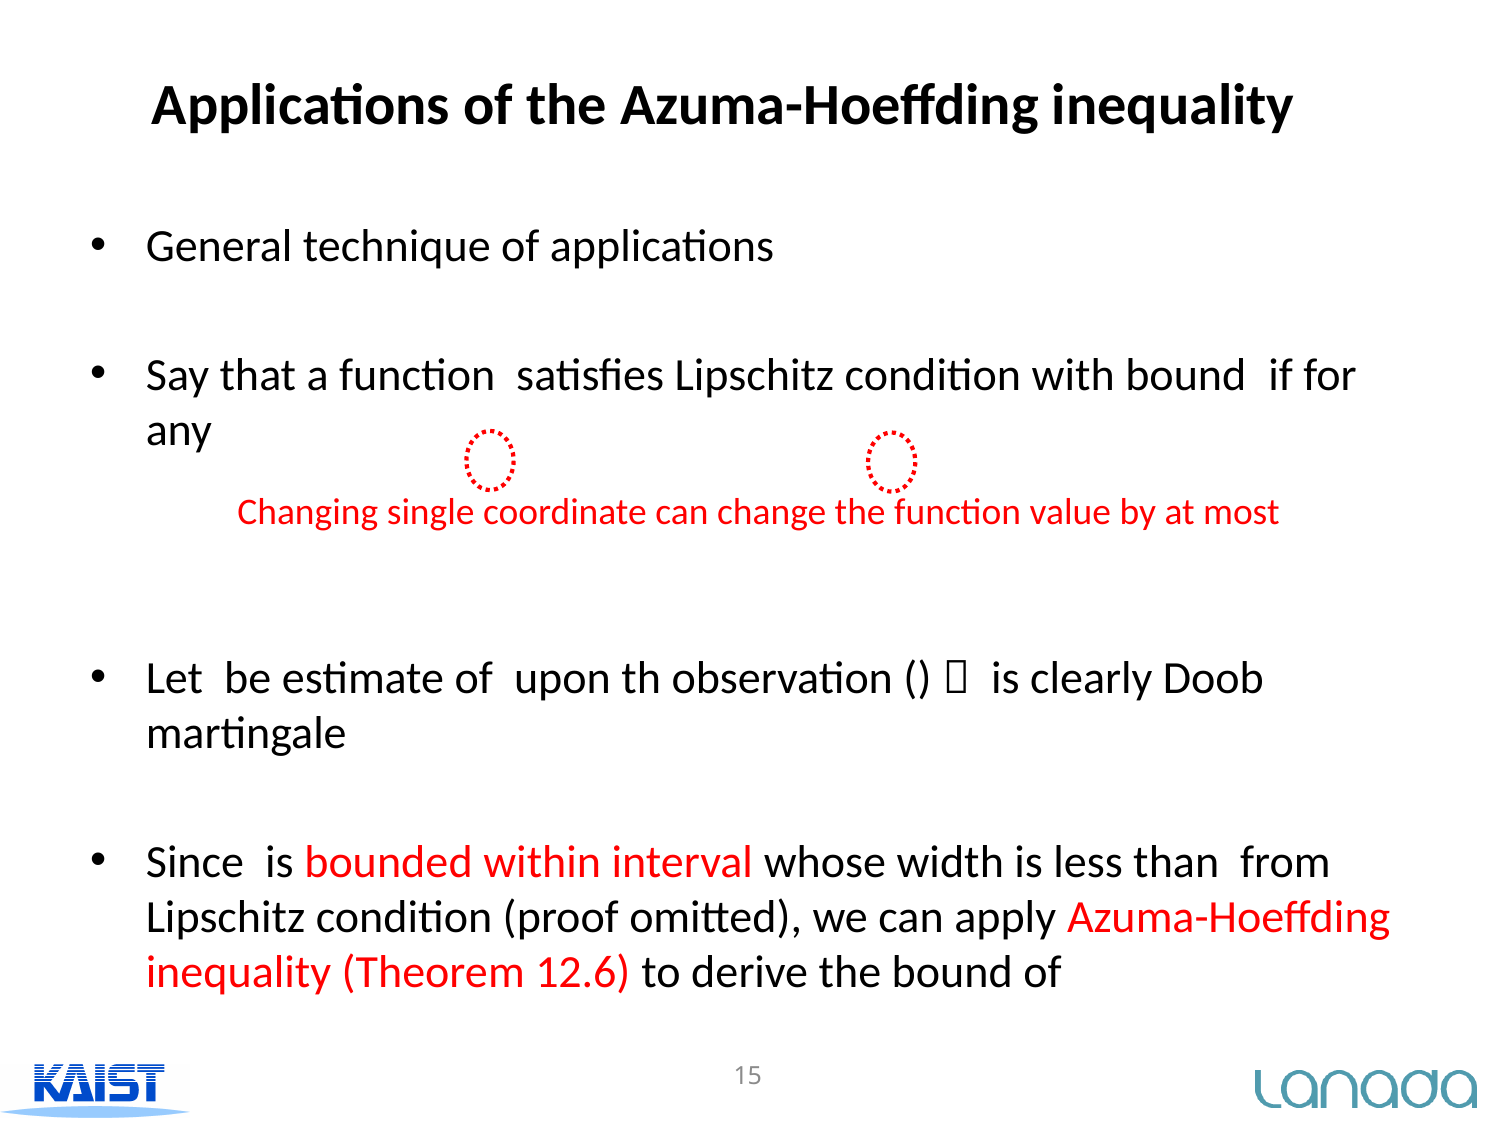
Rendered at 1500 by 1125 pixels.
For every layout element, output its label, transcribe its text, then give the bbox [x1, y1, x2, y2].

title Applications of the Azuma-Hoeffding inequality [136, 7, 1424, 195]
text_box [865, 430, 918, 494]
slide_number 15 [572, 1046, 923, 1107]
picture [0, 1064, 190, 1118]
text_box [464, 428, 516, 493]
